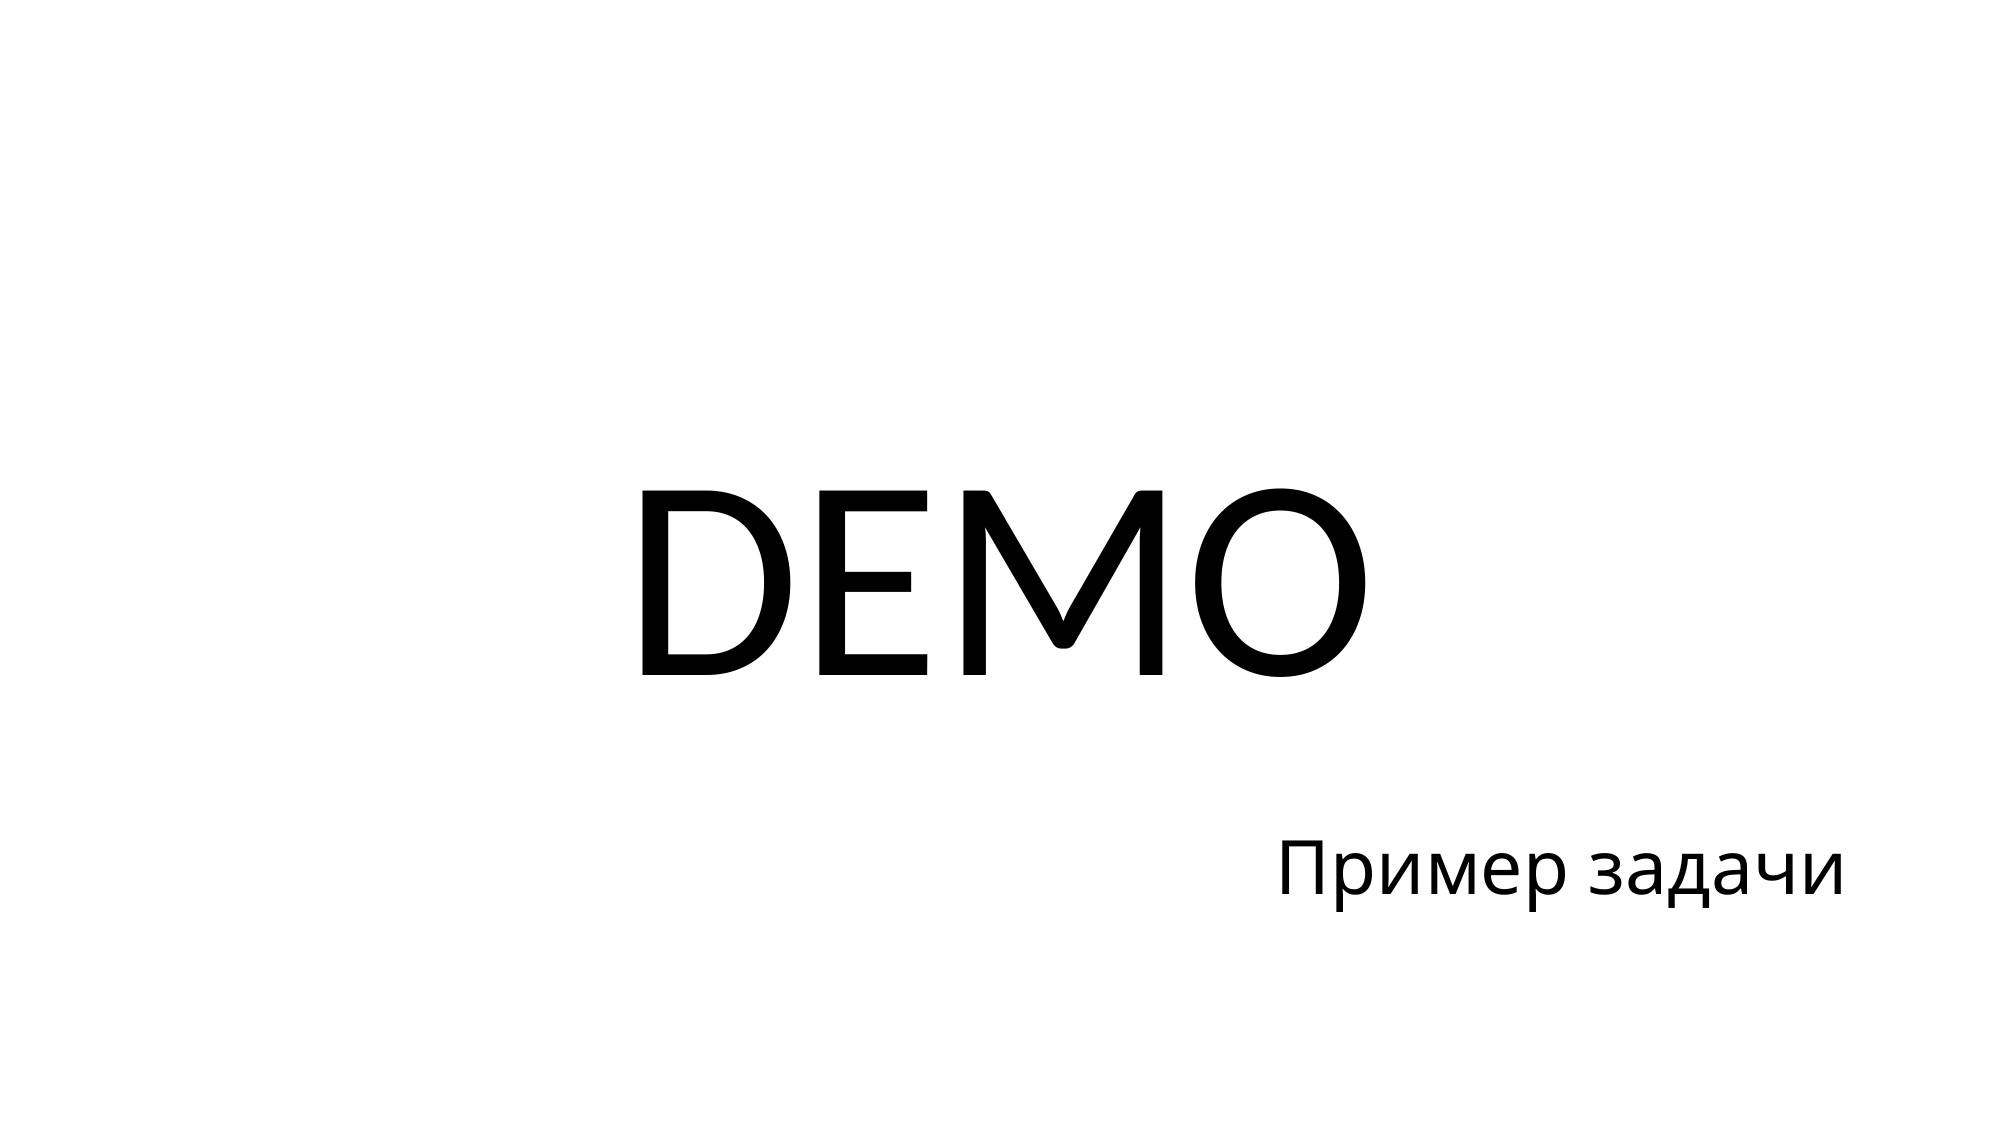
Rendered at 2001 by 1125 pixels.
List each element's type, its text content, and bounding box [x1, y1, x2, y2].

title Пример задачи [833, 807, 1863, 933]
